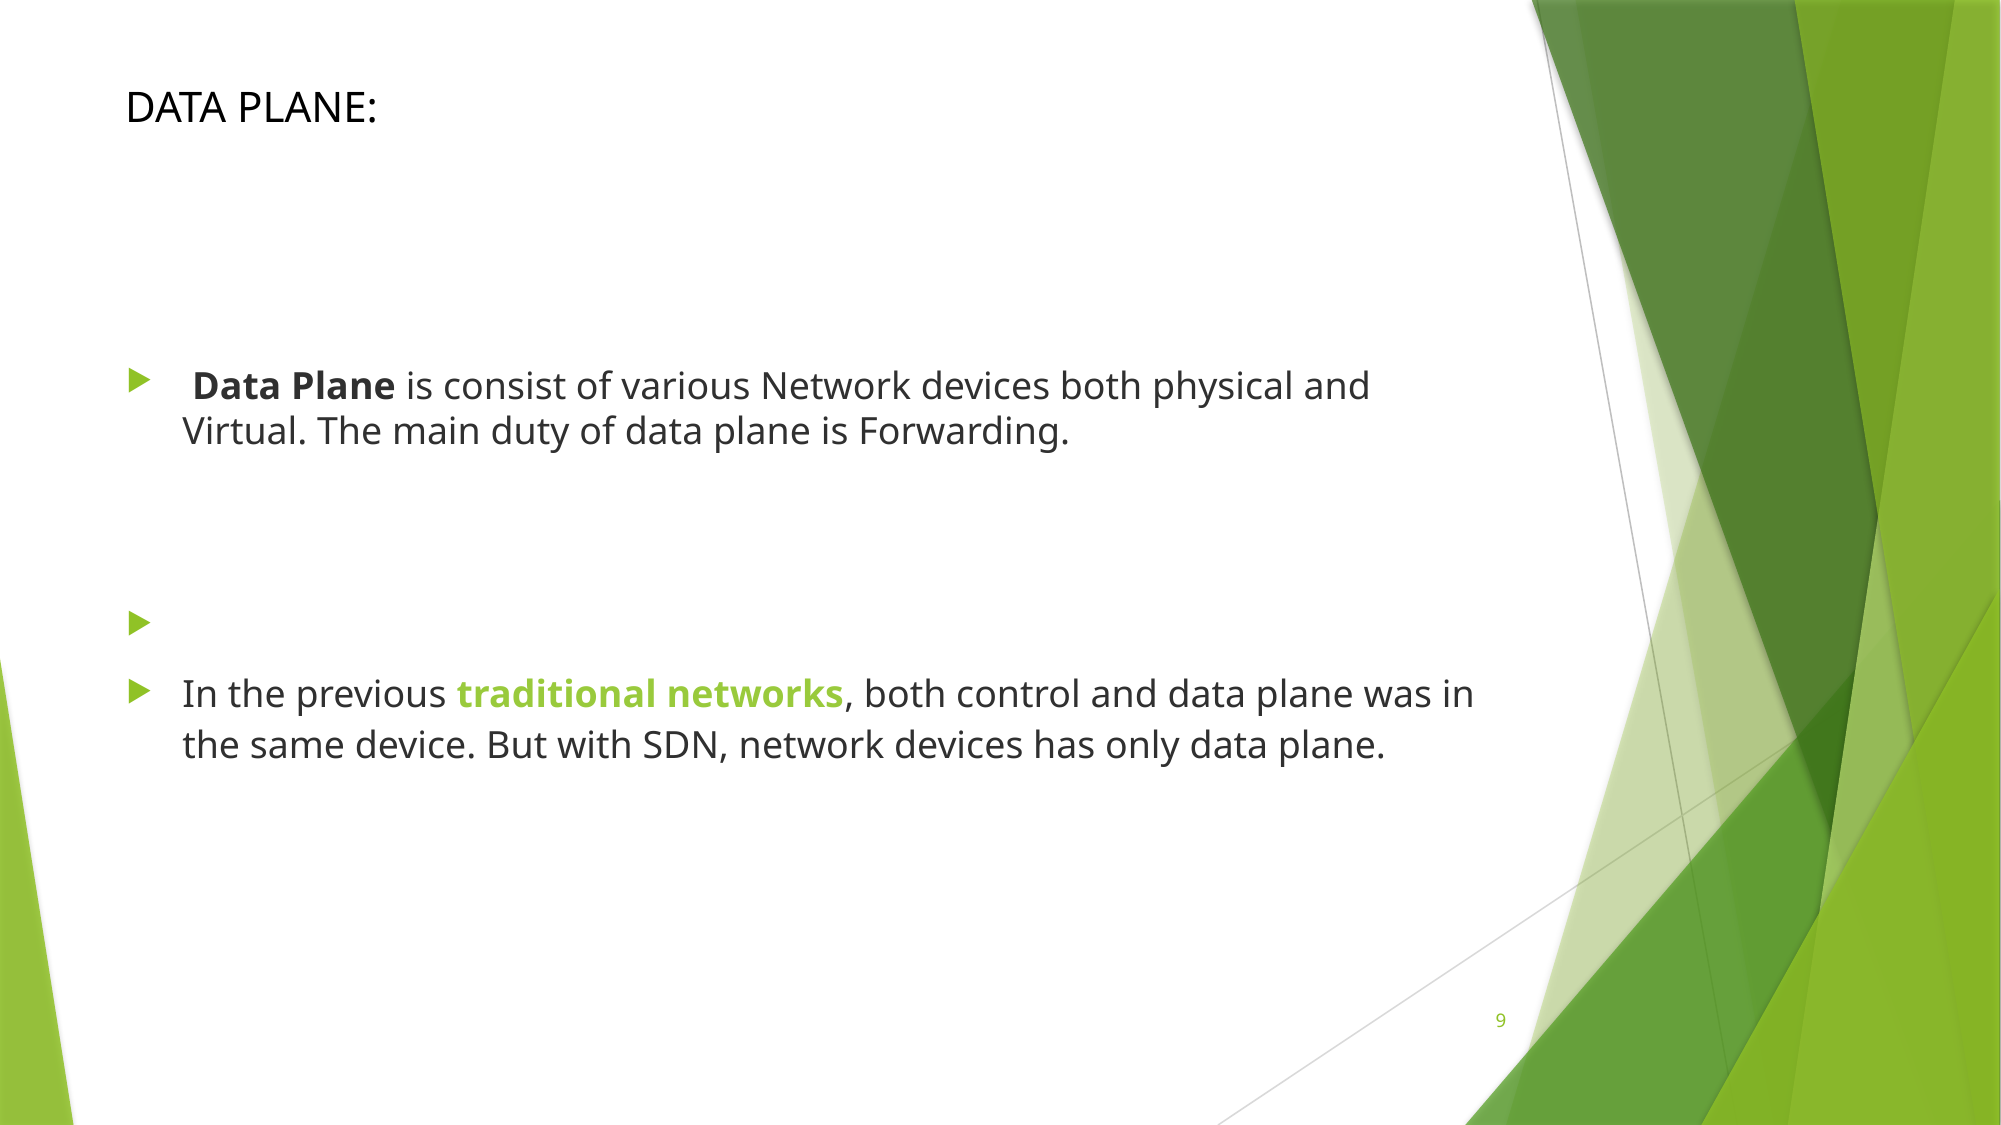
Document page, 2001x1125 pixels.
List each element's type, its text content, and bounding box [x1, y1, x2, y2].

slide_number 9 [1409, 992, 1522, 1051]
title DATA PLANE: [110, 72, 1382, 190]
list Data Plane is consist of various Network devices both physical and Virtual. The main duty of data plane is Forwarding. In the previous traditional networks, both control and data plane was in the same device. But with SDN, network devices has only data plane. [111, 354, 1522, 992]
